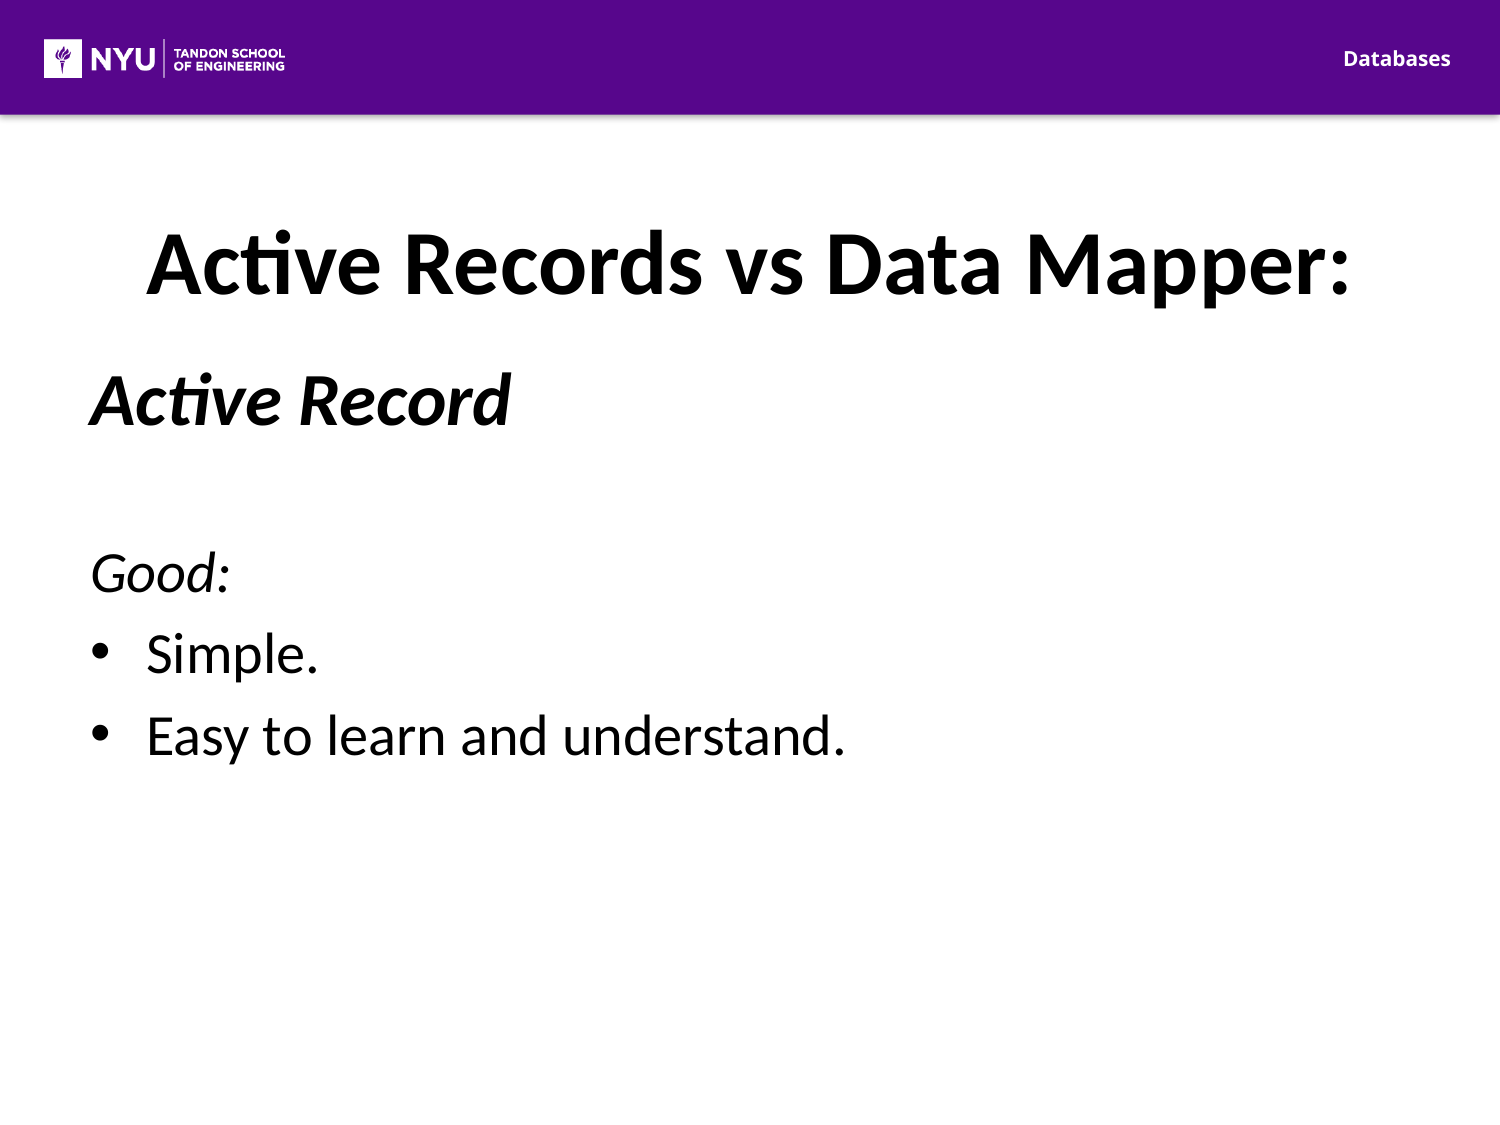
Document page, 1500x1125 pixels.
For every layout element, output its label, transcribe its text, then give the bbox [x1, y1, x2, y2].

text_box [0, 0, 1500, 115]
list Active Record Good: Simple. Easy to learn and understand. [75, 342, 1425, 1048]
title Active Records vs Data Mapper: [75, 172, 1425, 342]
